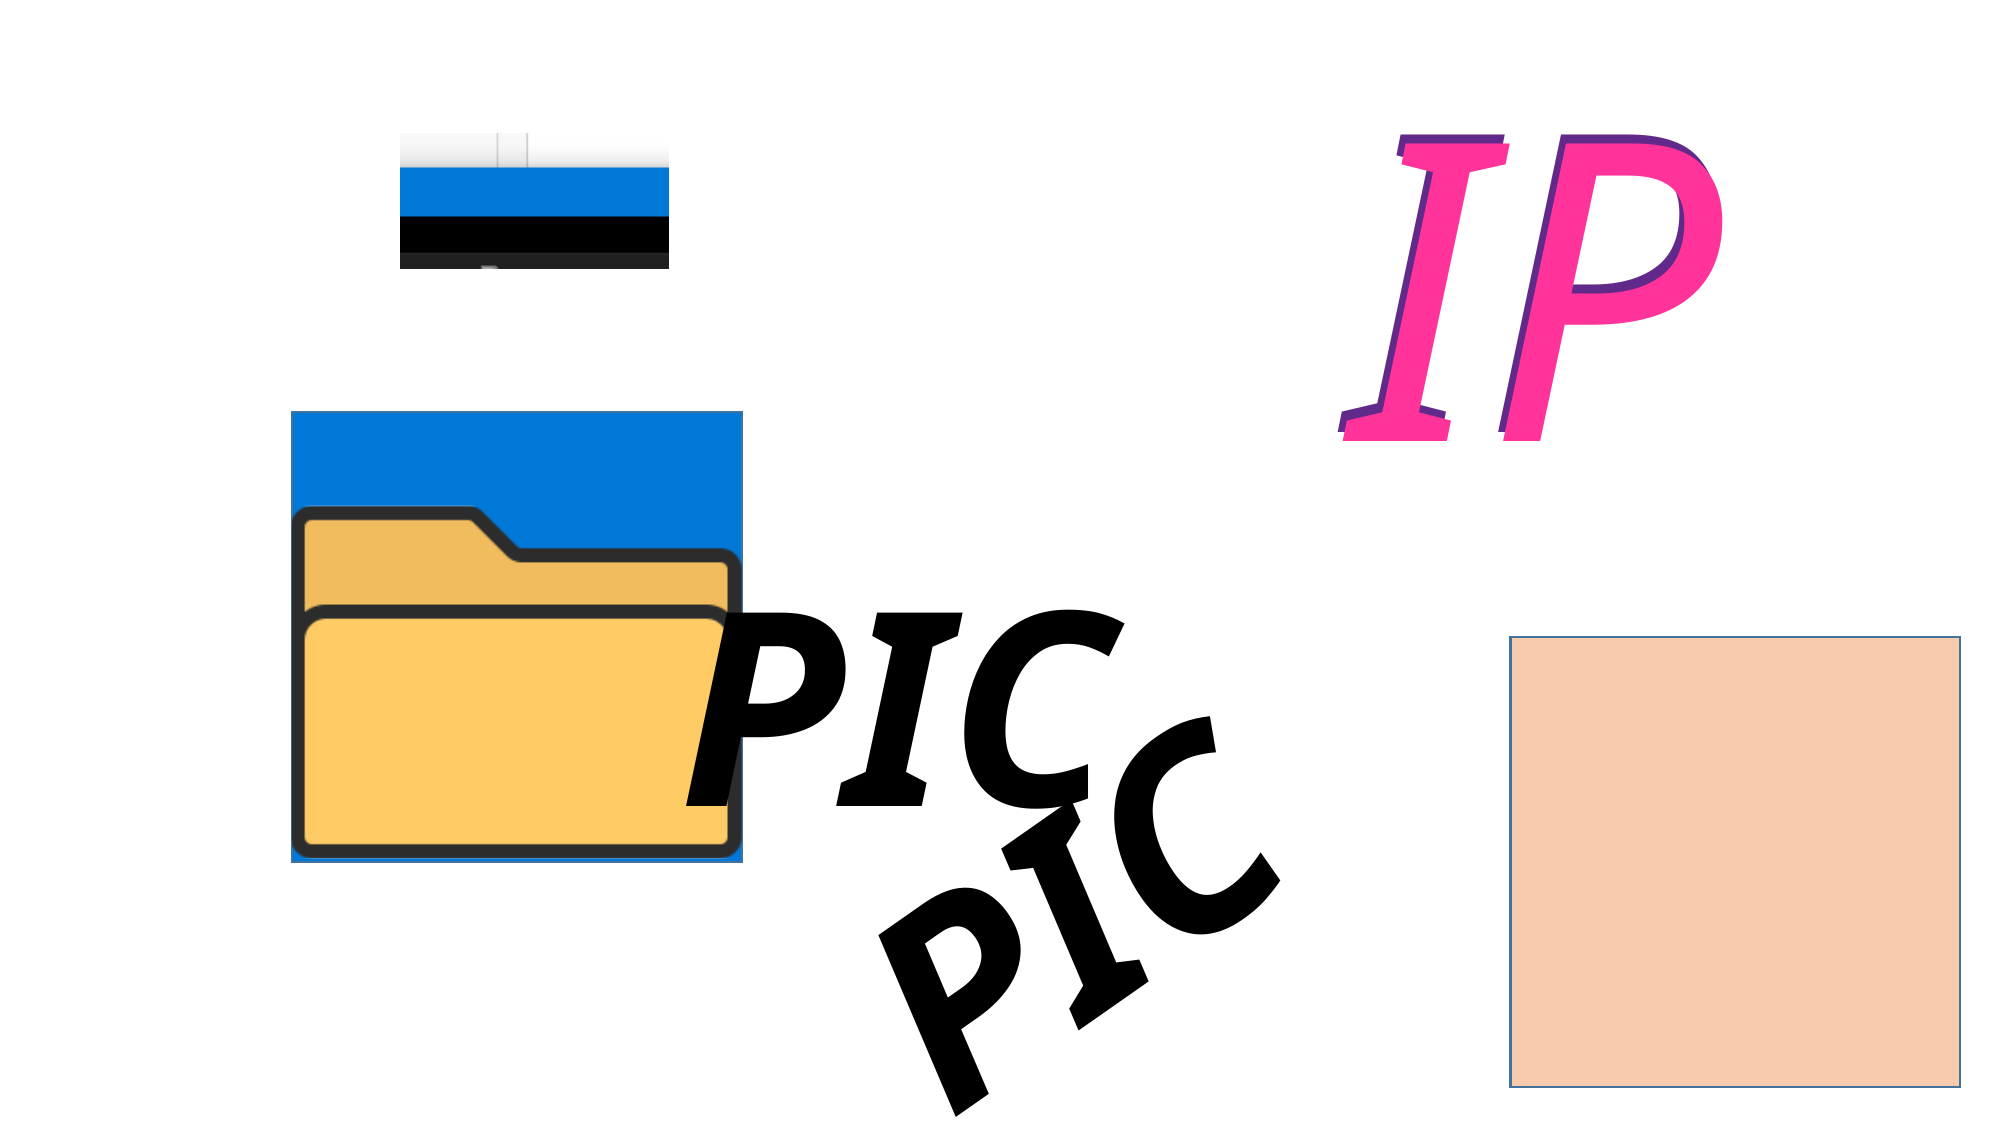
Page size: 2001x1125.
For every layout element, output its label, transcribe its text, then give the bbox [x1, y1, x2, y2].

text_box PIC [778, 583, 1428, 1125]
text_box [1509, 636, 1961, 1088]
text_box IP [1326, 0, 1950, 511]
text_box [291, 411, 743, 528]
picture [291, 502, 742, 863]
picture [400, 133, 669, 269]
text_box PIC [665, 528, 1227, 868]
text_box IP [1332, 8, 1921, 523]
text_box IP [1336, 17, 1845, 532]
